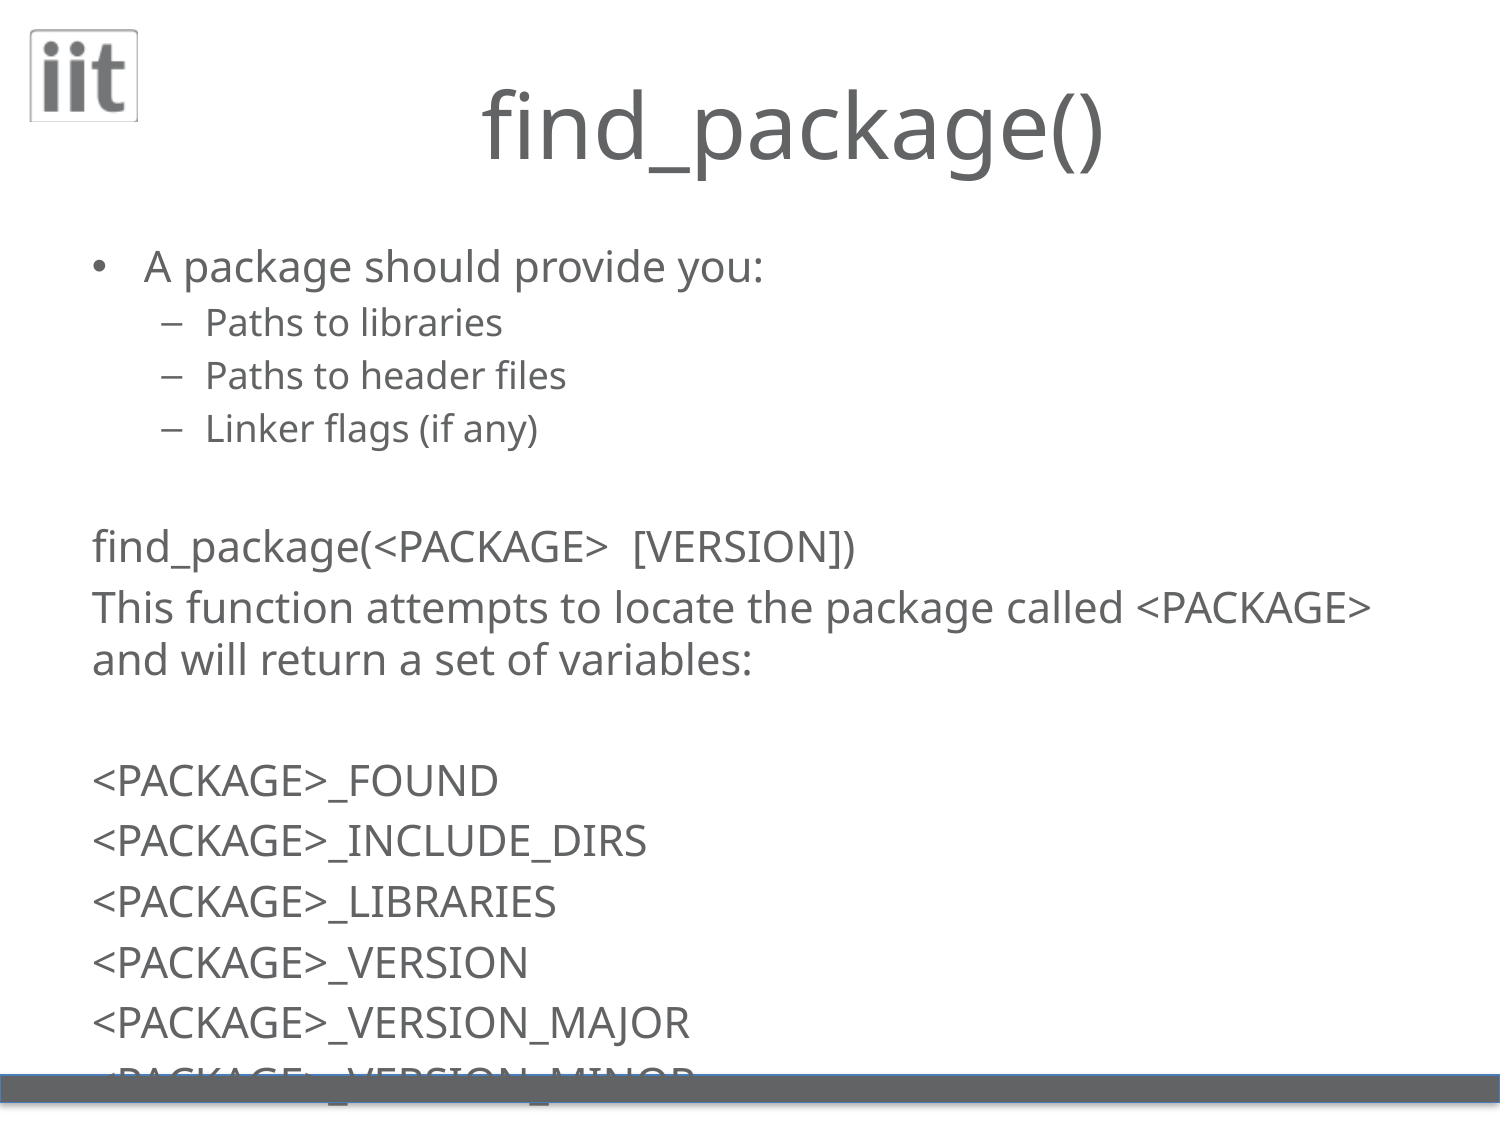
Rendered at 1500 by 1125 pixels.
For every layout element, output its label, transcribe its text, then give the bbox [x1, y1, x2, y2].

list A package should provide you: Paths to libraries Paths to header files Linker flags (if any) find_package(<PACKAGE> [VERSION]) This function attempts to locate the package called <PACKAGE> and will return a set of variables: <PACKAGE>_FOUND <PACKAGE>_INCLUDE_DIRS <PACKAGE>_LIBRARIES <PACKAGE>_VERSION <PACKAGE>_VERSION_MAJOR <PACKAGE>_VERSION_MINOR [76, 231, 1427, 1125]
title find_package() [162, 45, 1425, 200]
